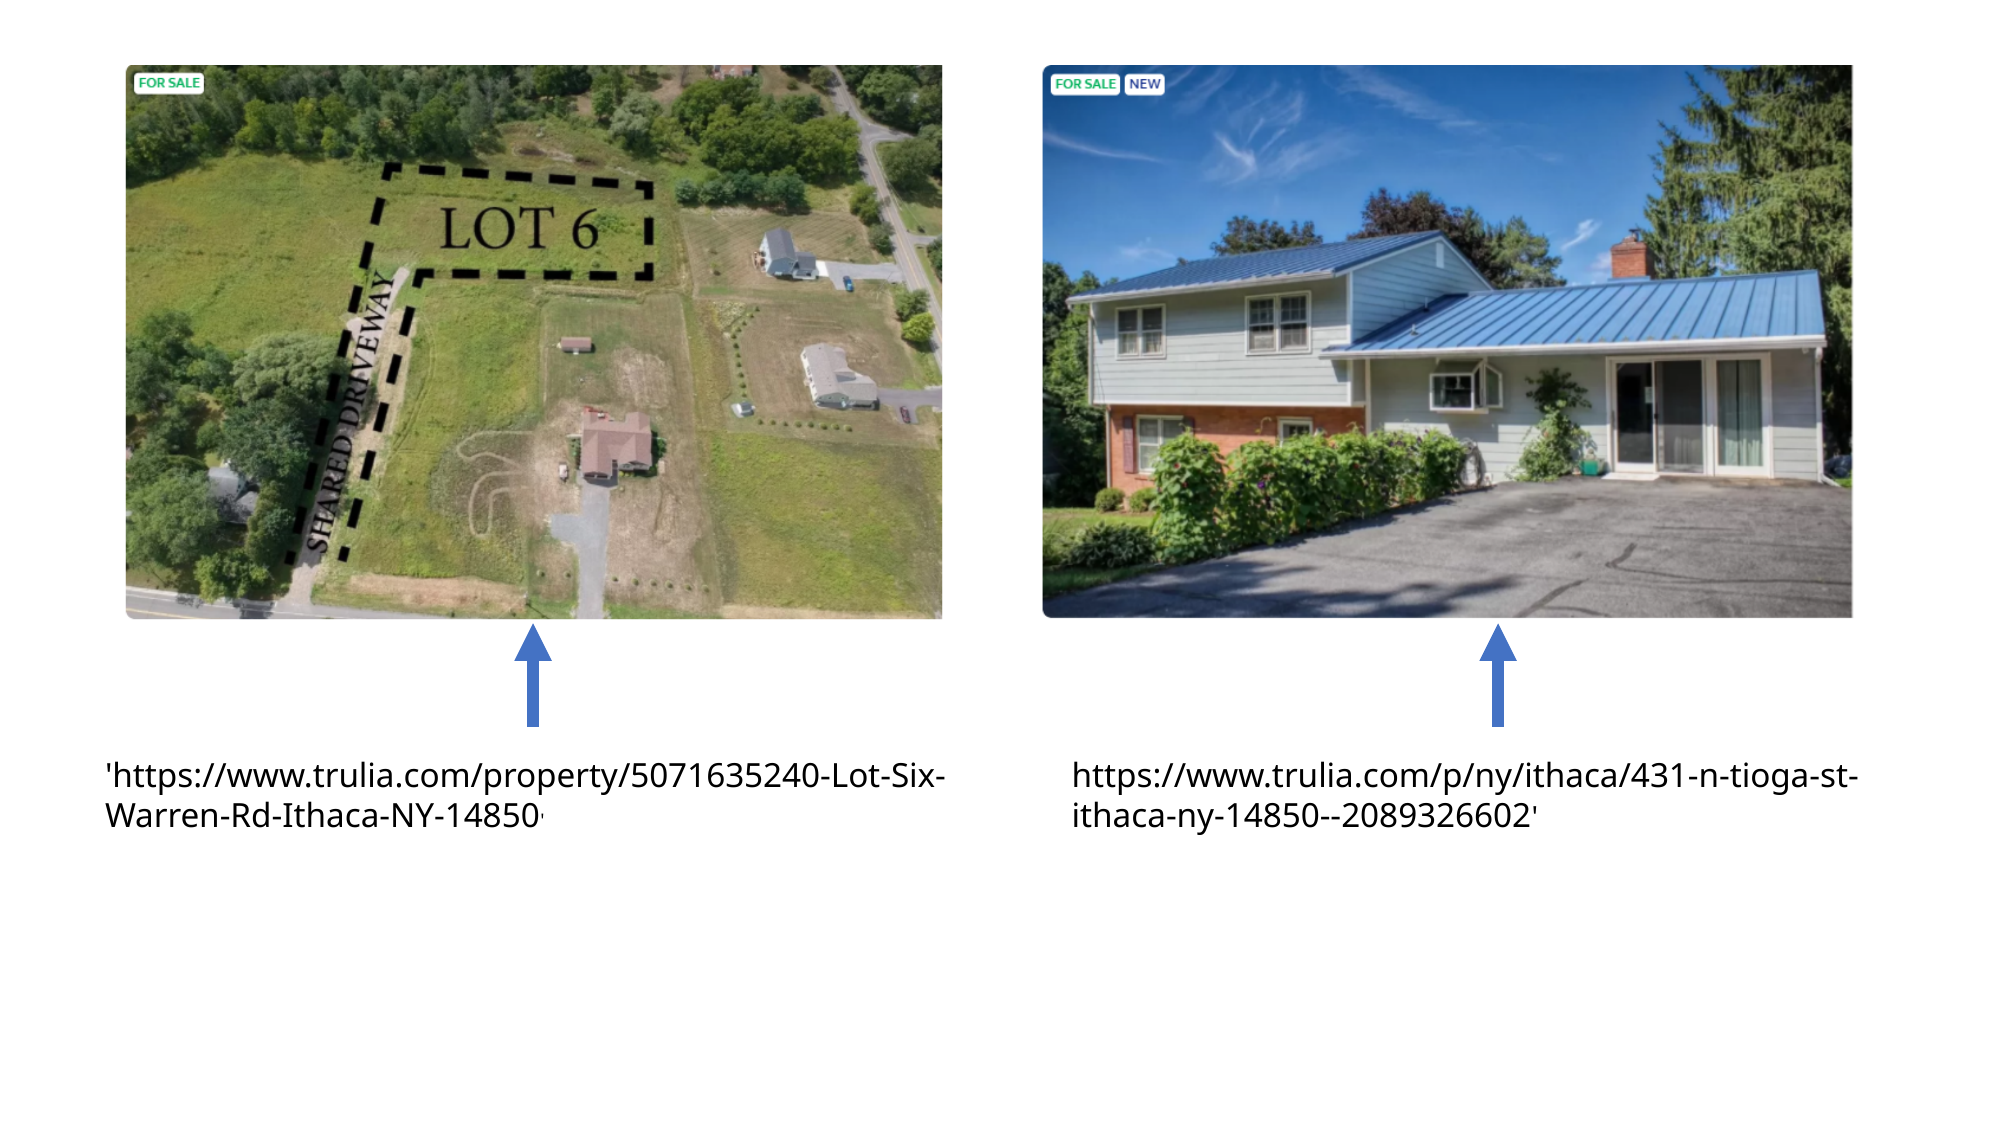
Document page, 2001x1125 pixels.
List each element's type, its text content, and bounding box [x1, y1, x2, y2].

picture [1038, 65, 1856, 624]
picture [119, 65, 947, 624]
text_box https://www.trulia.com/p/ny/ithaca/431-n-tioga-st-ithaca-ny-14850--2089326602' [1071, 753, 1895, 834]
text_box 'https://www.trulia.com/property/5071635240-Lot-Six-Warren-Rd-Ithaca-NY-14850' [105, 753, 980, 834]
